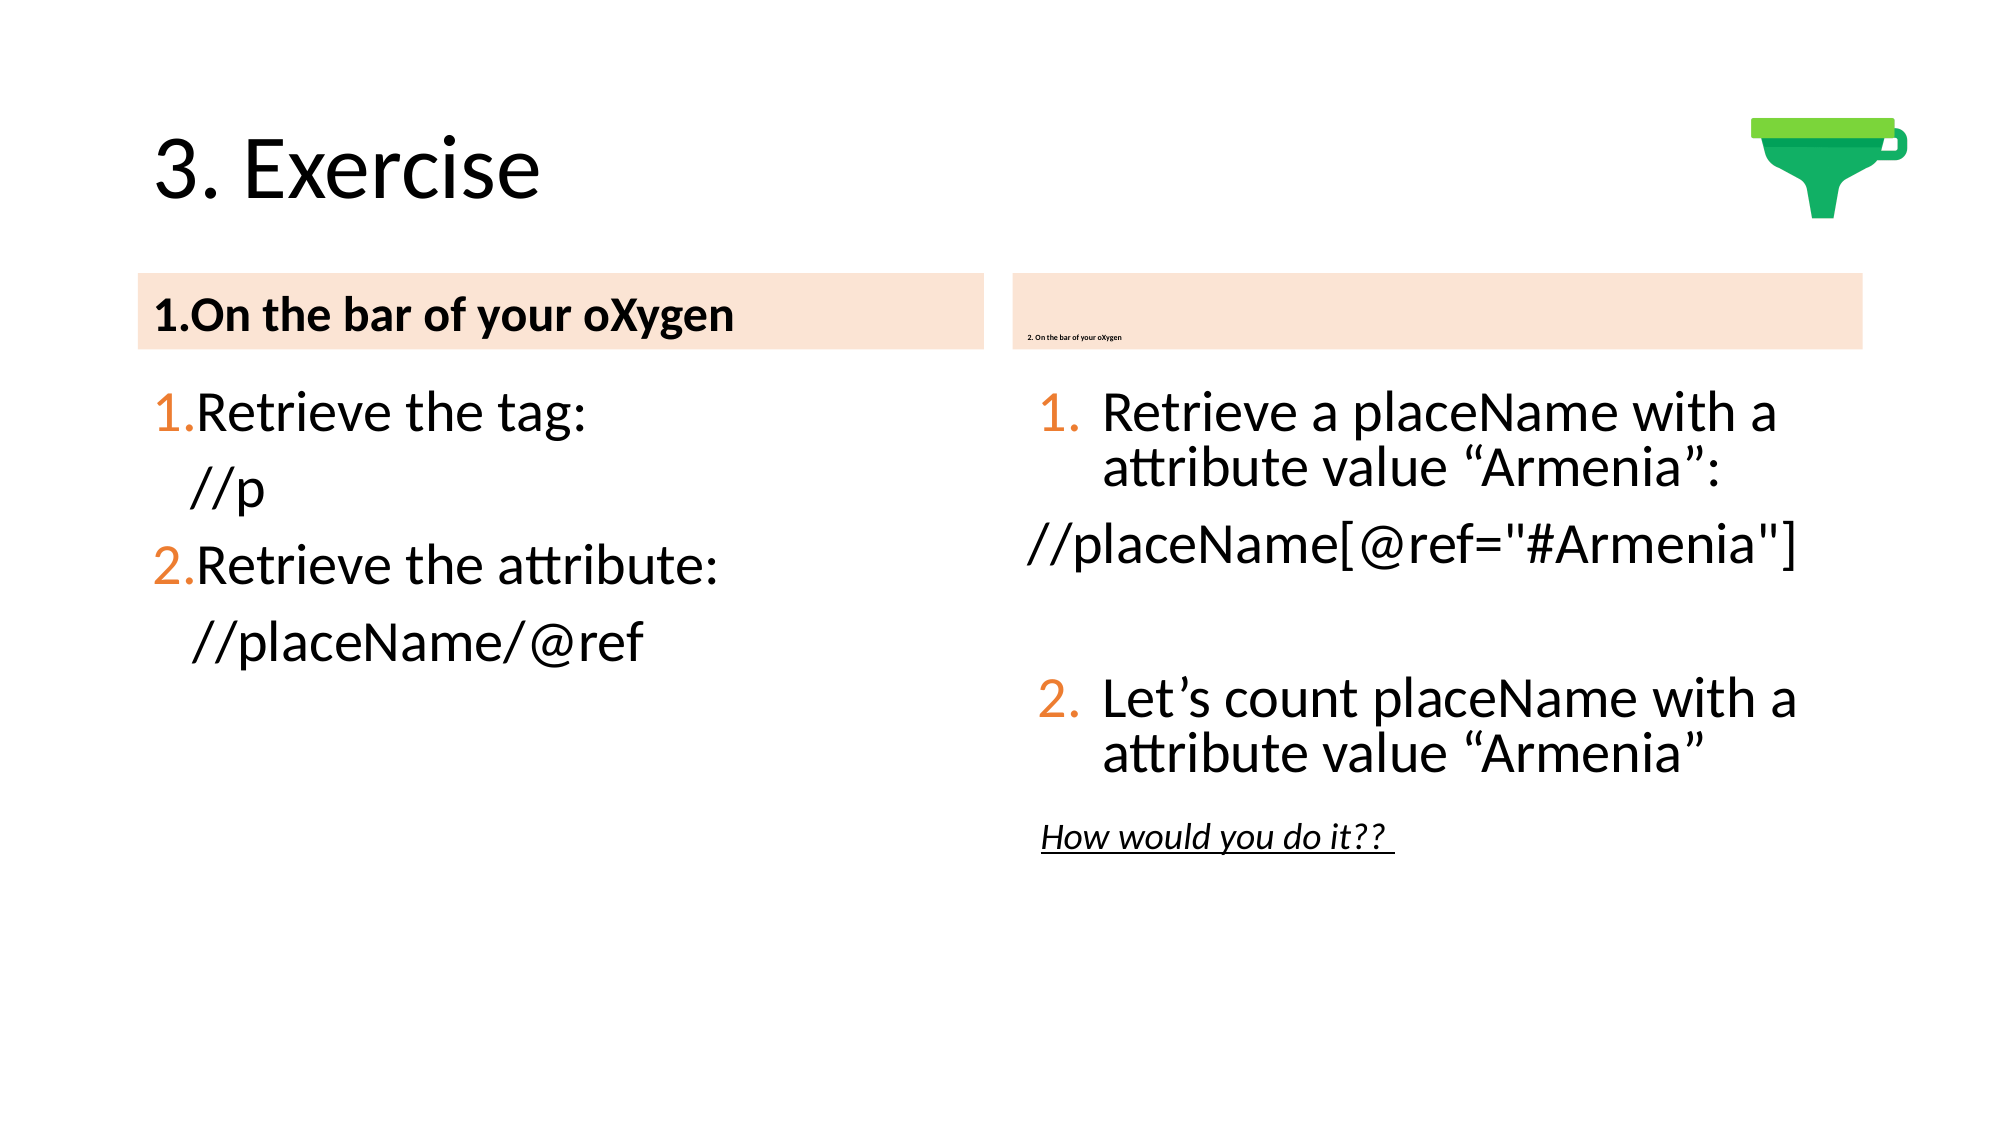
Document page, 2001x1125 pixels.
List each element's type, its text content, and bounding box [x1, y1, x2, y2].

list Retrieve the tag: //p Retrieve the attribute: //placeName/@ref [137, 378, 984, 1016]
list Retrieve a placeName with a attribute value “Armenia”: //placeName[@ref="#Armenia"] Let’s count placeName with a attribute value “Armenia” How would you do it?? [1012, 378, 1863, 1016]
title 3. Exercise [137, 59, 1863, 278]
list 1.On the bar of your oXygen [137, 273, 984, 350]
picture [1743, 83, 1914, 253]
list 2. On the bar of your oXygen [1012, 273, 1863, 350]
